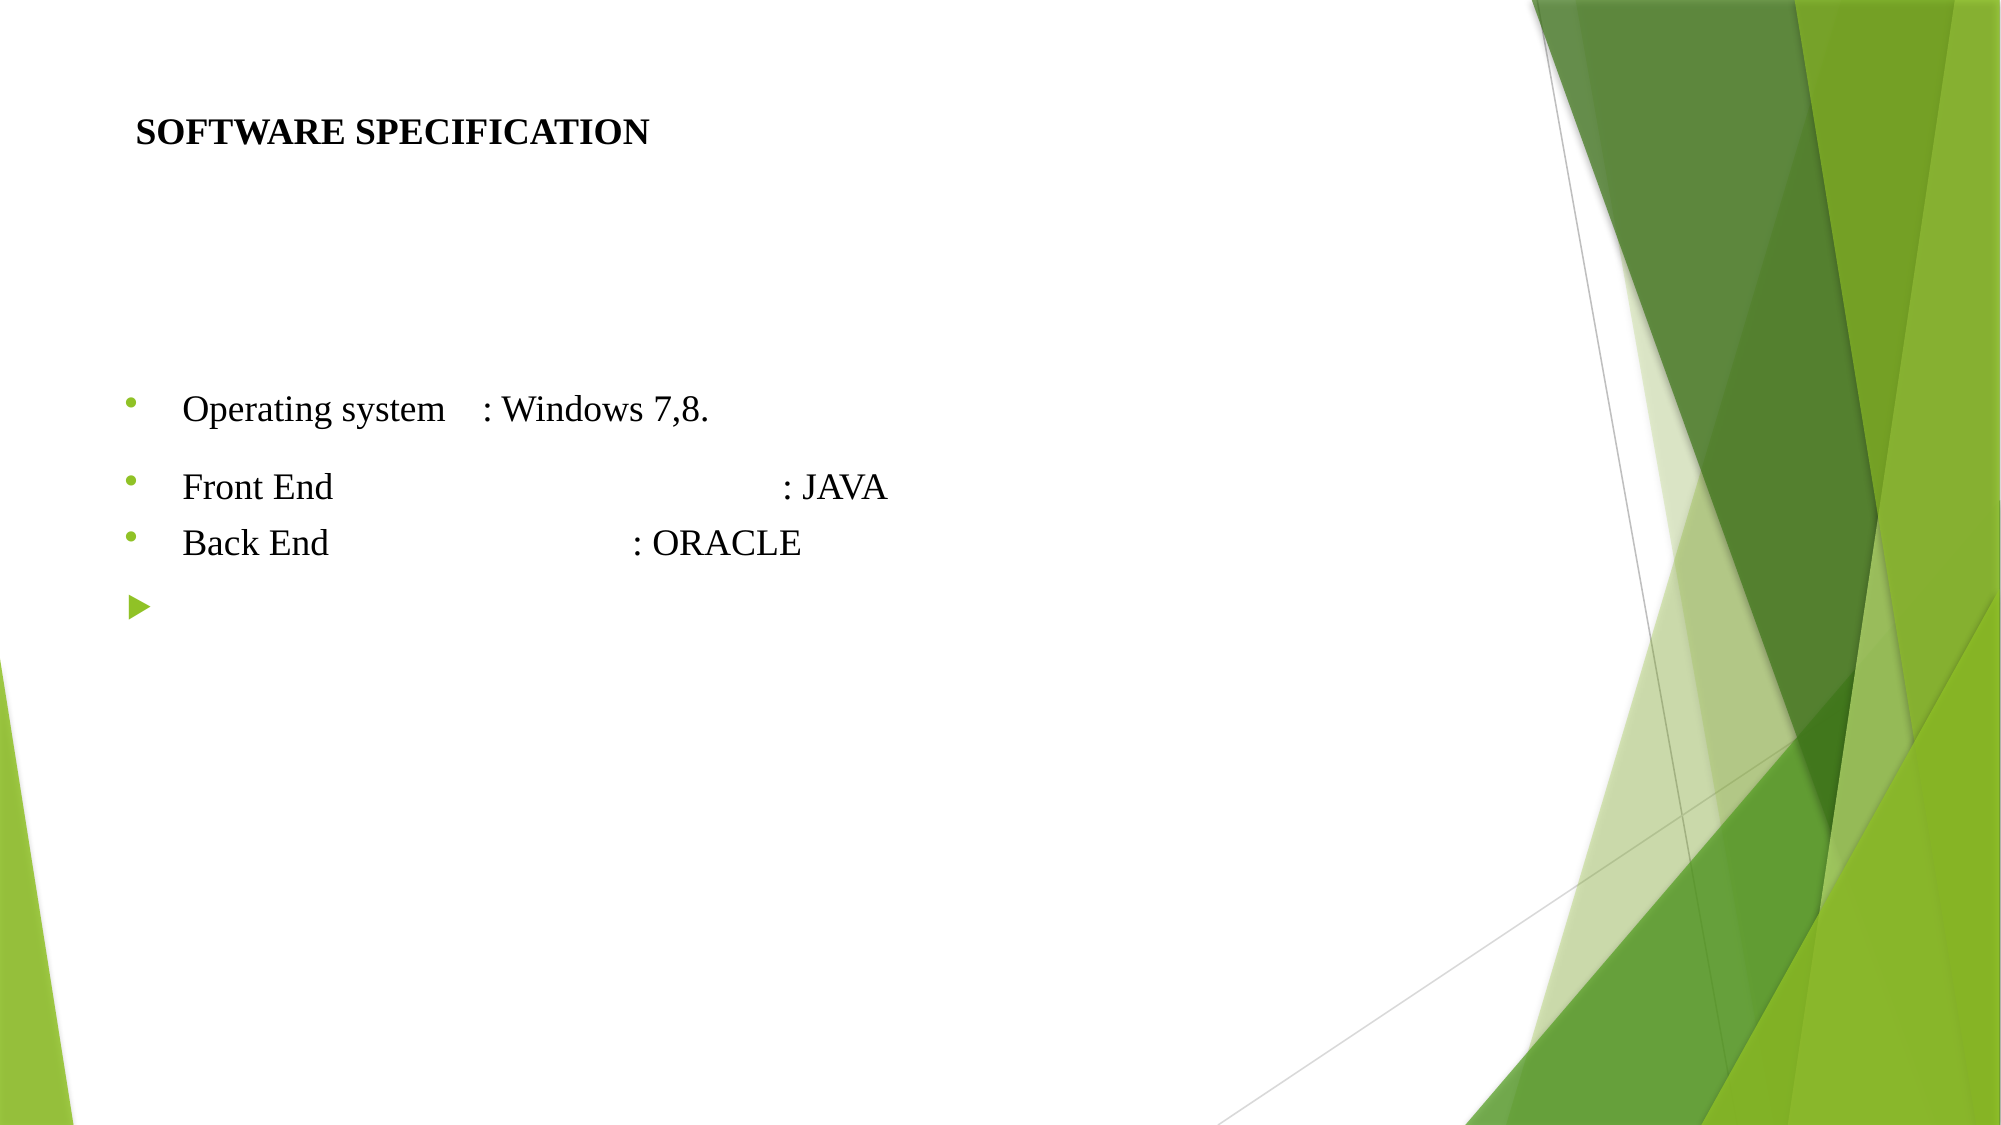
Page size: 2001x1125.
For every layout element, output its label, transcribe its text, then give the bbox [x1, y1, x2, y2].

title SOFTWARE SPECIFICATION [111, 99, 1522, 317]
list Operating system : Windows 7,8. Front End : JAVA Back End : ORACLE [111, 354, 1522, 992]
